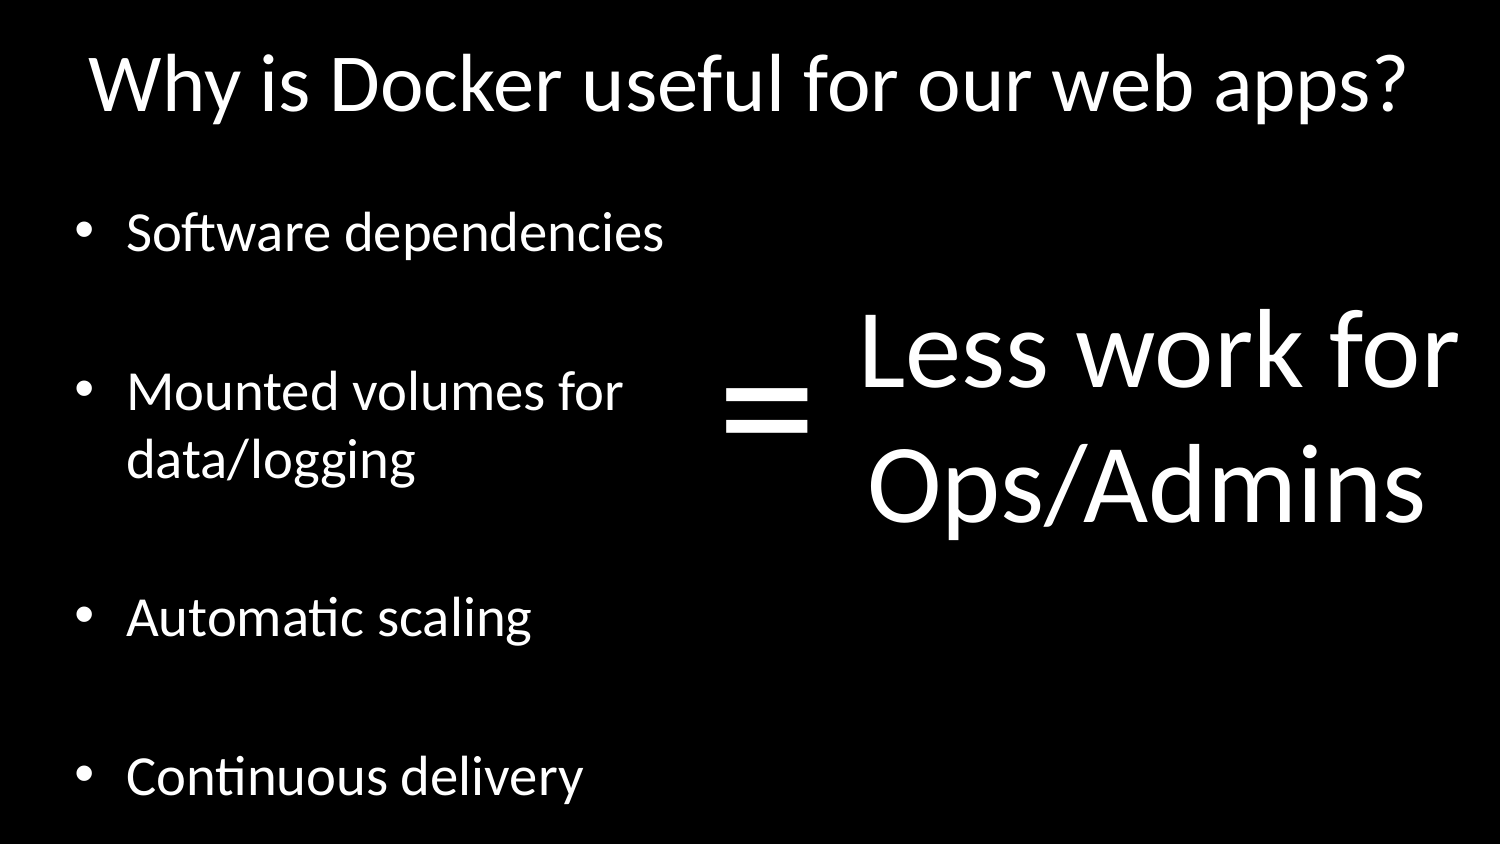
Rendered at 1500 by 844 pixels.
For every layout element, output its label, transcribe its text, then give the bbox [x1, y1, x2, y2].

list Less work for Ops/Admins [804, 267, 902, 672]
title Why is Docker useful for our web apps? [60, 8, 1440, 149]
text_box Software dependencies Mounted volumes for data/logging Automatic scaling Continuous delivery [59, 187, 804, 818]
text_box [902, 187, 1500, 810]
